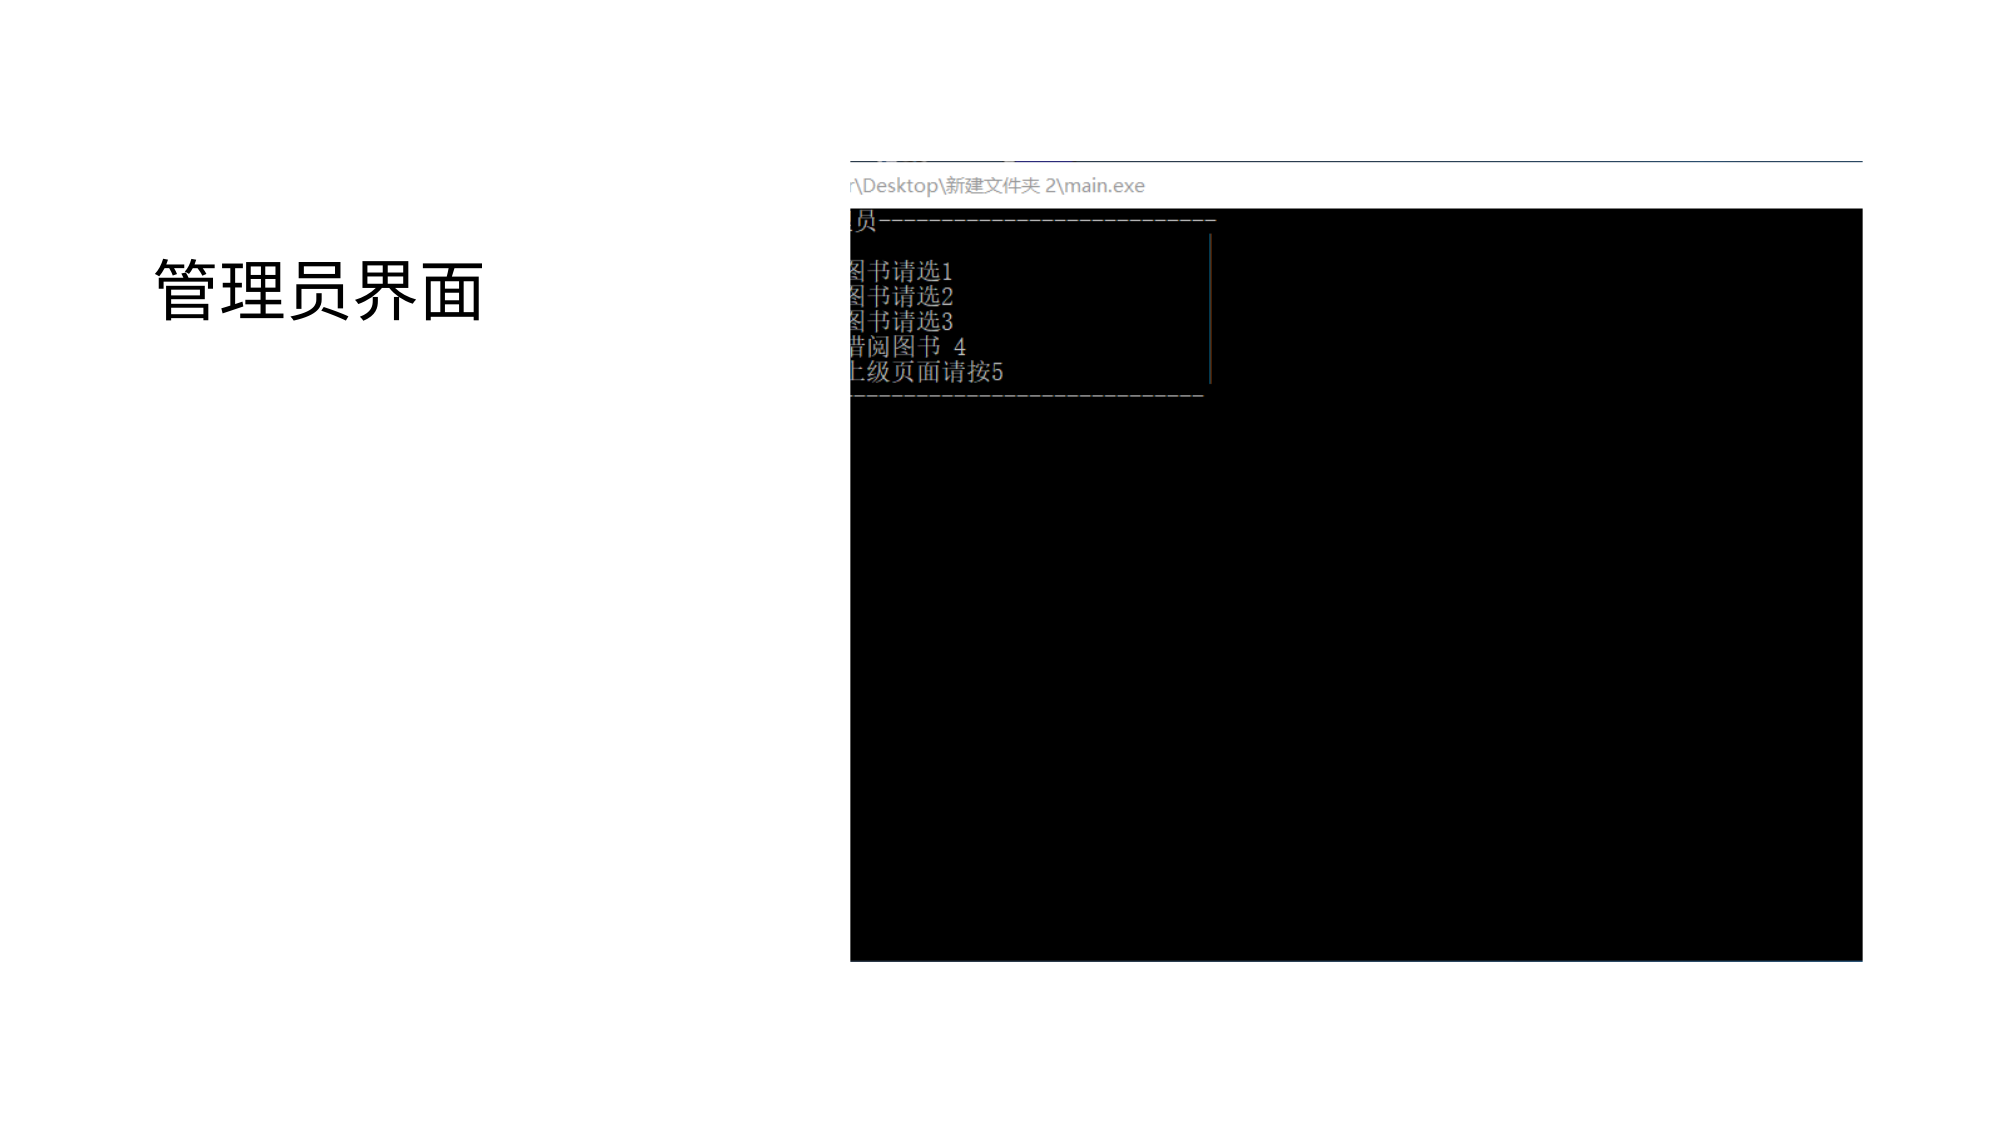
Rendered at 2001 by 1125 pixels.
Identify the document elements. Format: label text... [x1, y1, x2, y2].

title 管理员界面 [137, 75, 783, 338]
picture [850, 161, 1863, 962]
